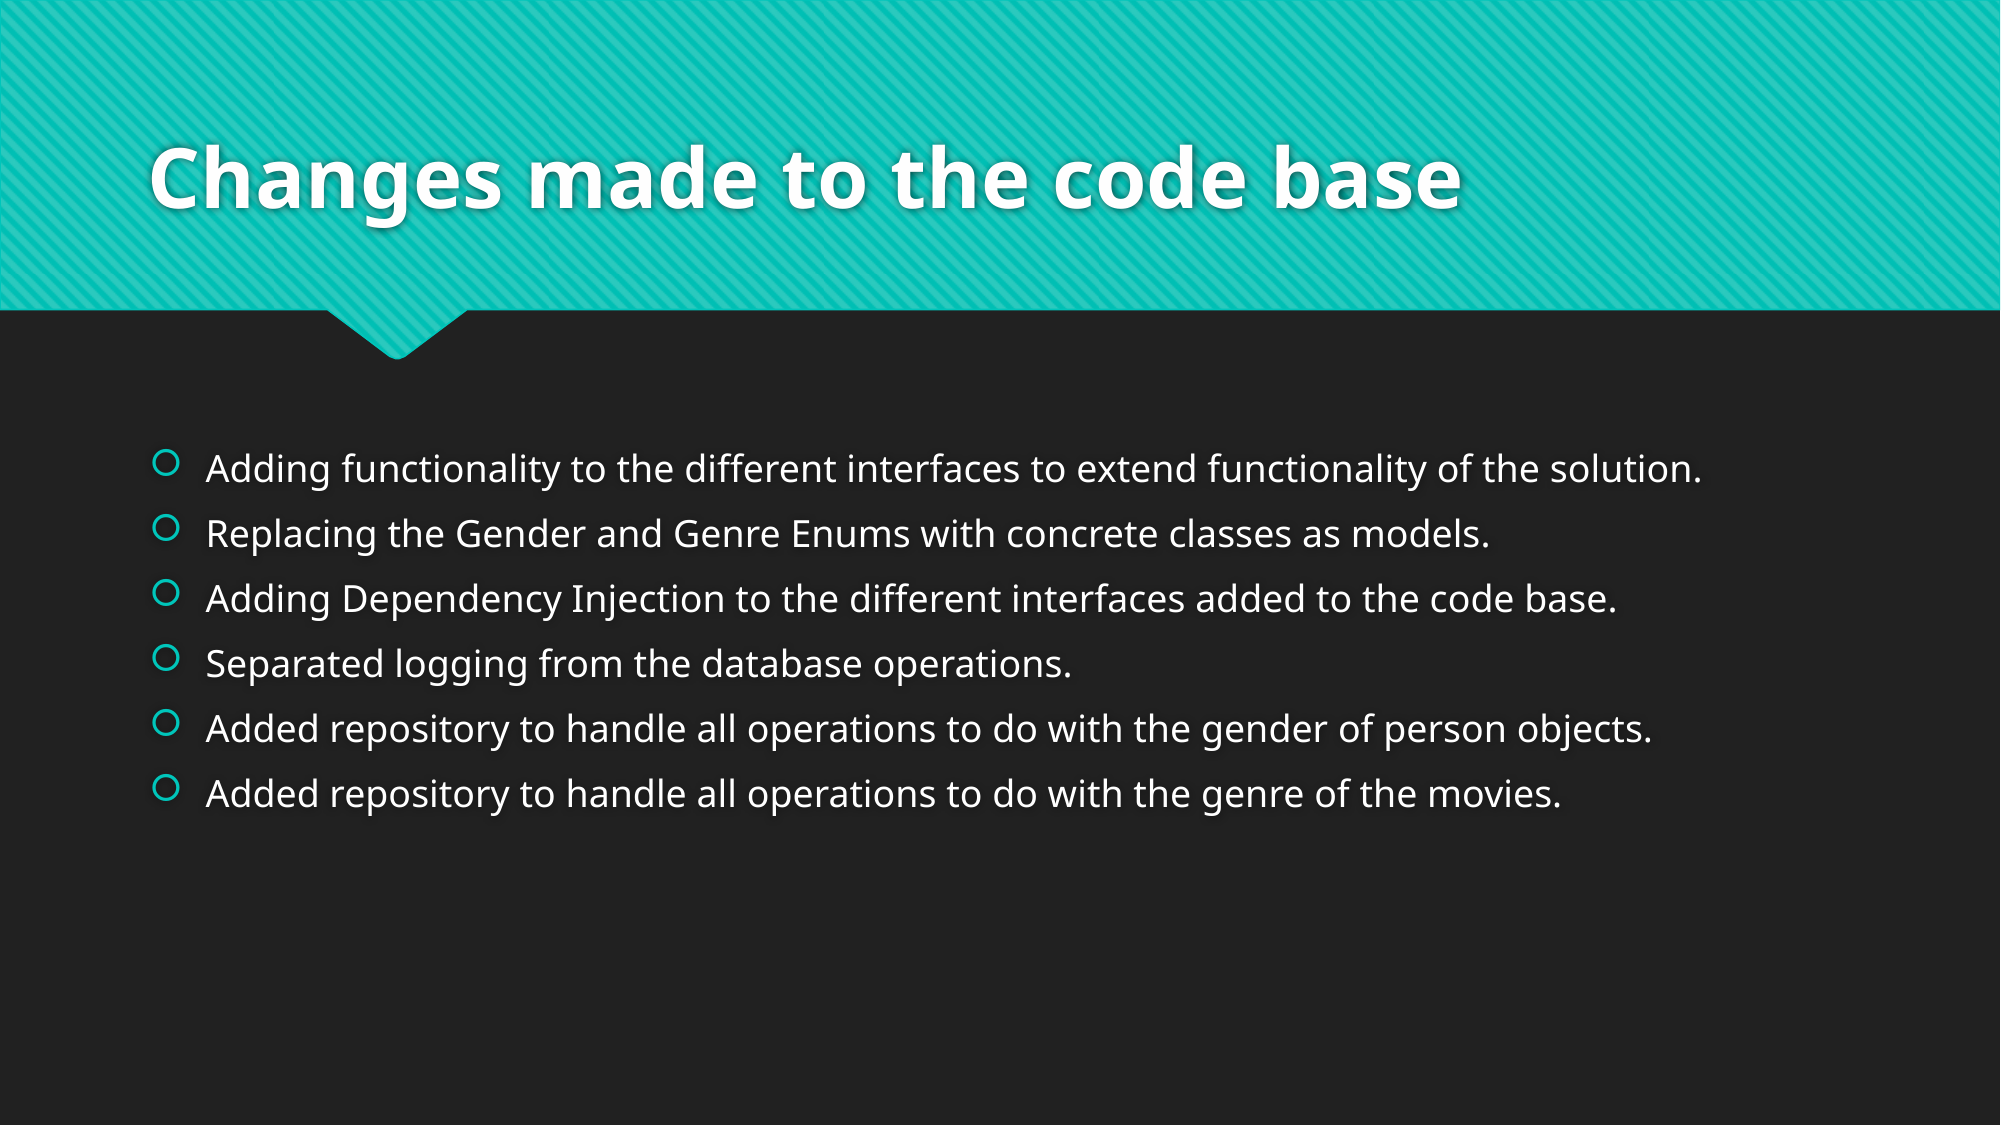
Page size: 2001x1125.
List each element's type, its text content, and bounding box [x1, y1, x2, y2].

list Adding functionality to the different interfaces to extend functionality of the solution. Replacing the Gender and Genre Enums with concrete classes as models. Adding Dependency Injection to the different interfaces added to the code base. Separated logging from the database operations. Added repository to handle all operations to do with the gender of person objects. Added repository to handle all operations to do with the genre of the movies. [134, 364, 1866, 962]
title Changes made to the code base [132, 73, 1868, 233]
